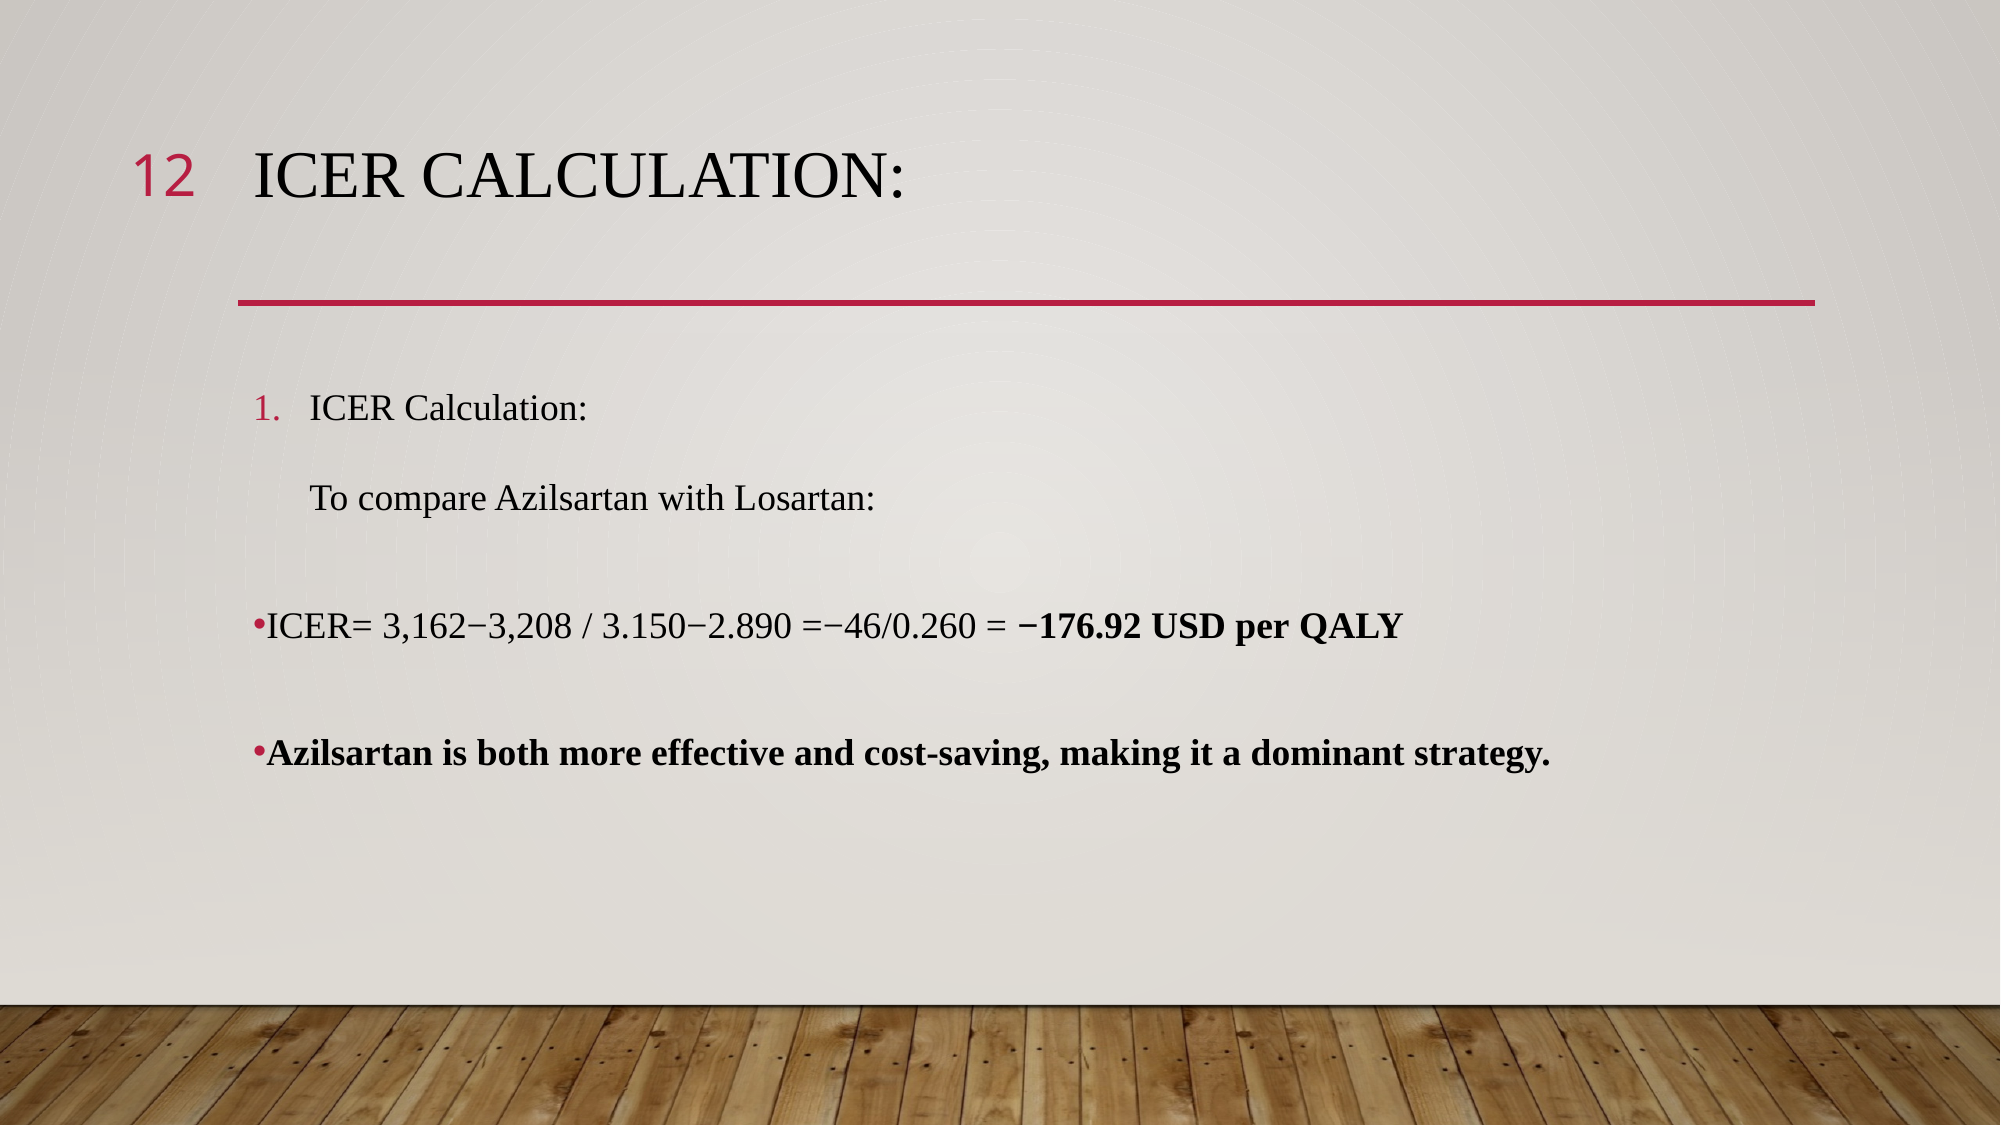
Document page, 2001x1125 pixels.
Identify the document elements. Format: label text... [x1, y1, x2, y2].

list ICER Calculation: To compare Azilsartan with Losartan: ICER= 3,162−3,208 / 3.150−2.890 =−46/0.260 = −176.92 USD per QALY Azilsartan is both more effective and cost-saving, making it a dominant strategy. [238, 330, 1814, 897]
picture [0, 1005, 2000, 1125]
slide_number 12 [78, 131, 212, 214]
title ICER Calculation: [238, 131, 1814, 305]
